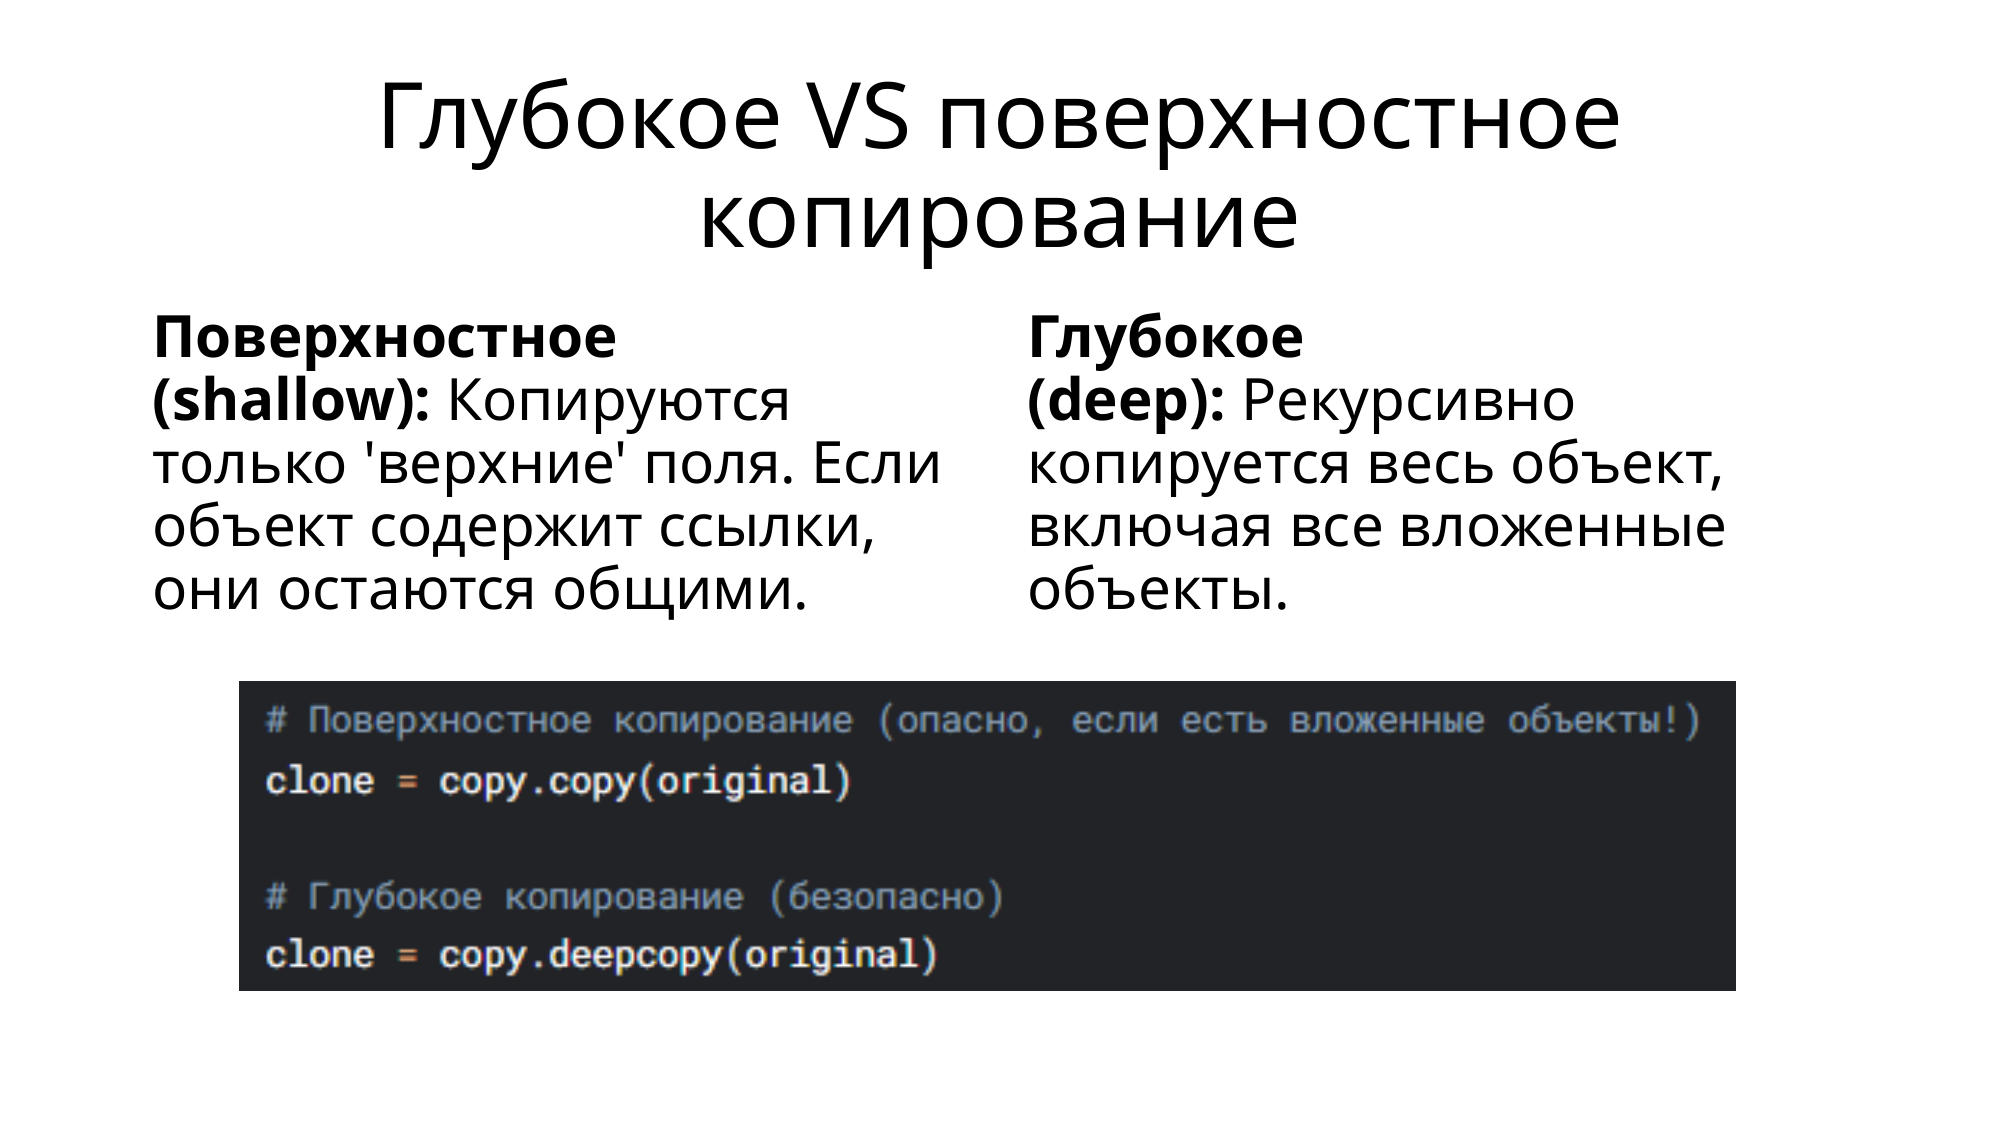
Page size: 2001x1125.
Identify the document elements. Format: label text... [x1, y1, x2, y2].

picture [238, 680, 1736, 991]
title Глубокое VS поверхностное копирование [137, 59, 1863, 278]
list Поверхностное (shallow): Копируются только 'верхние' поля. Если объект содержит ссылки, они остаются общими. [137, 299, 988, 1014]
list Глубокое (deep): Рекурсивно копируется весь объект, включая все вложенные объекты. [1012, 299, 1863, 1014]
